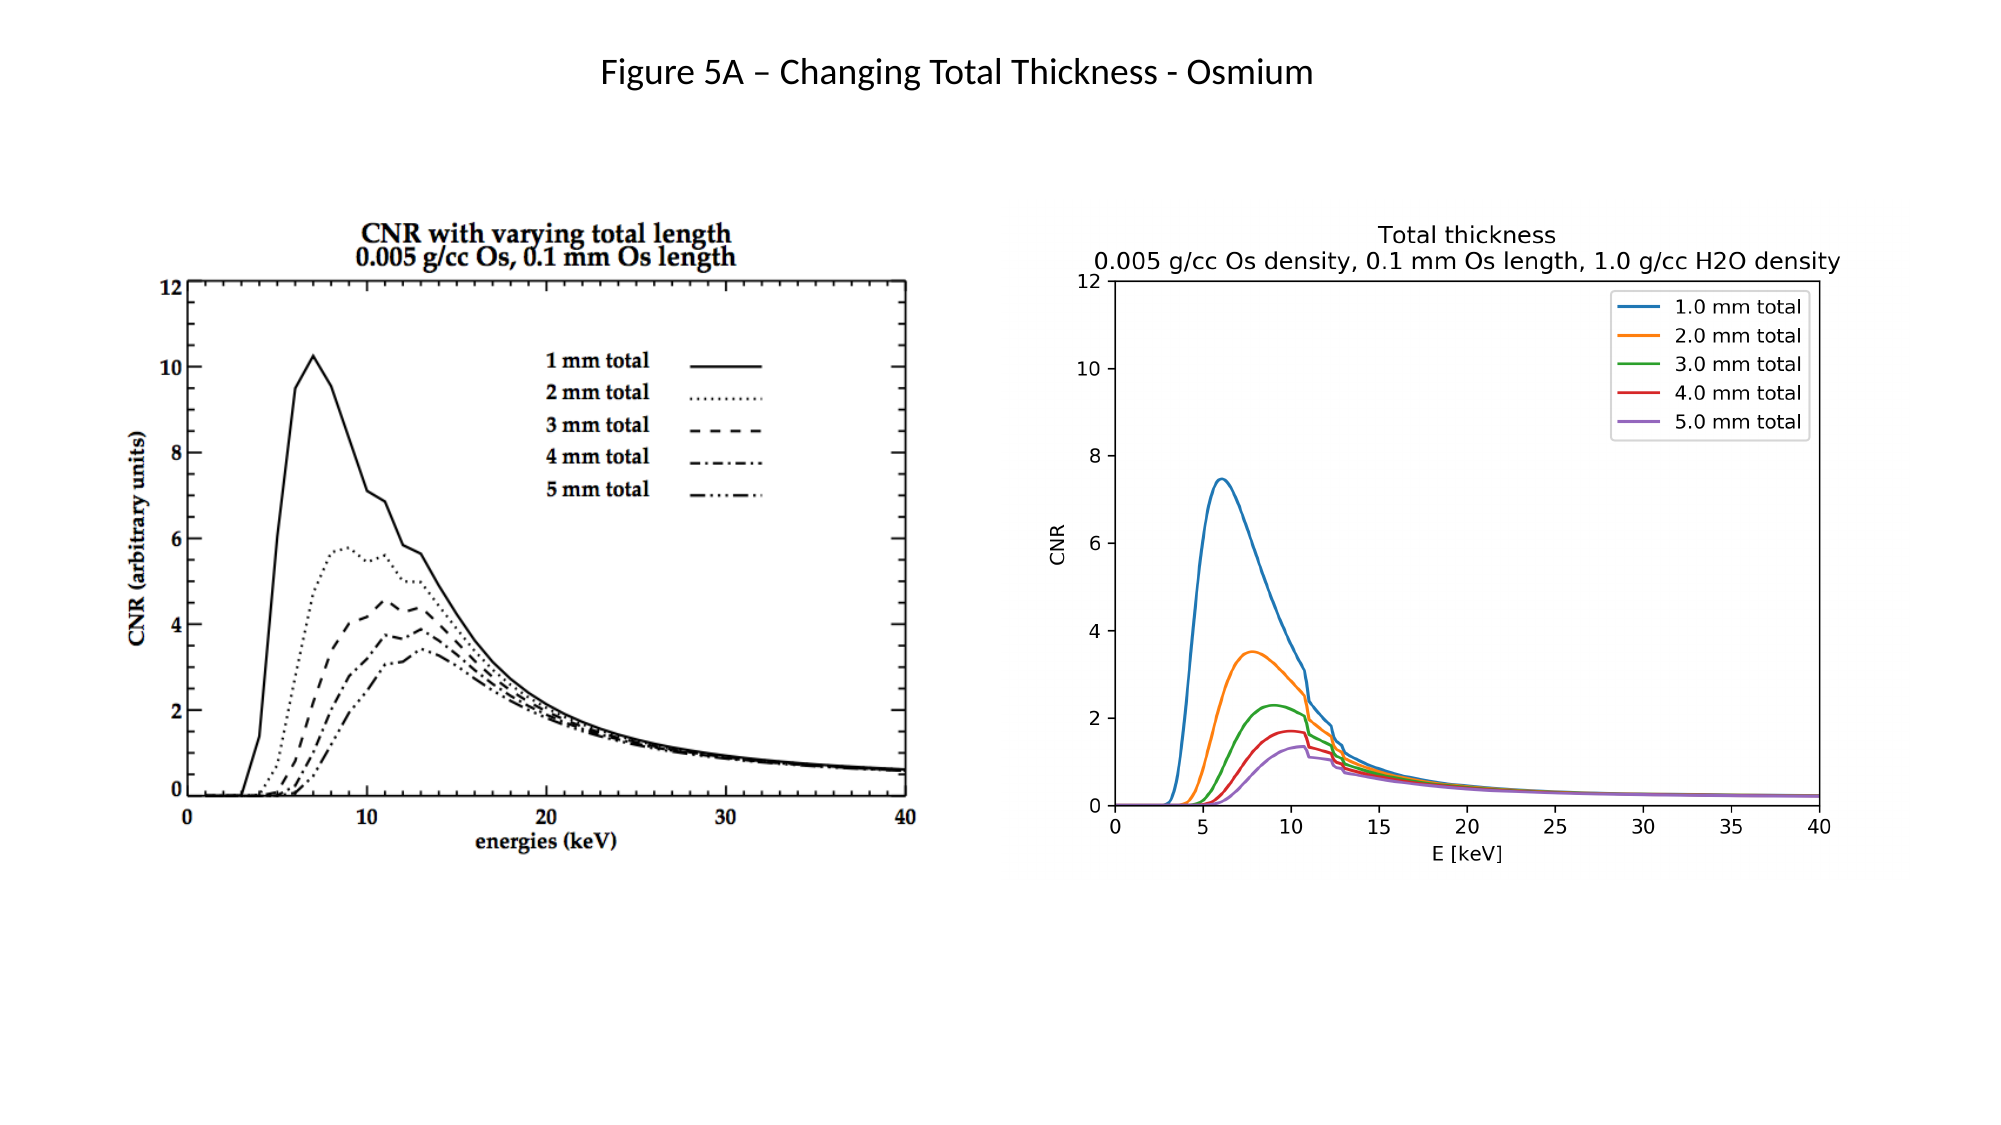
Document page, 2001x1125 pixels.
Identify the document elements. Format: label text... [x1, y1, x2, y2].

picture [96, 199, 946, 880]
text_box Figure 5A – Changing Total Thickness - Osmium [279, 39, 1636, 100]
picture [1001, 199, 1910, 880]
